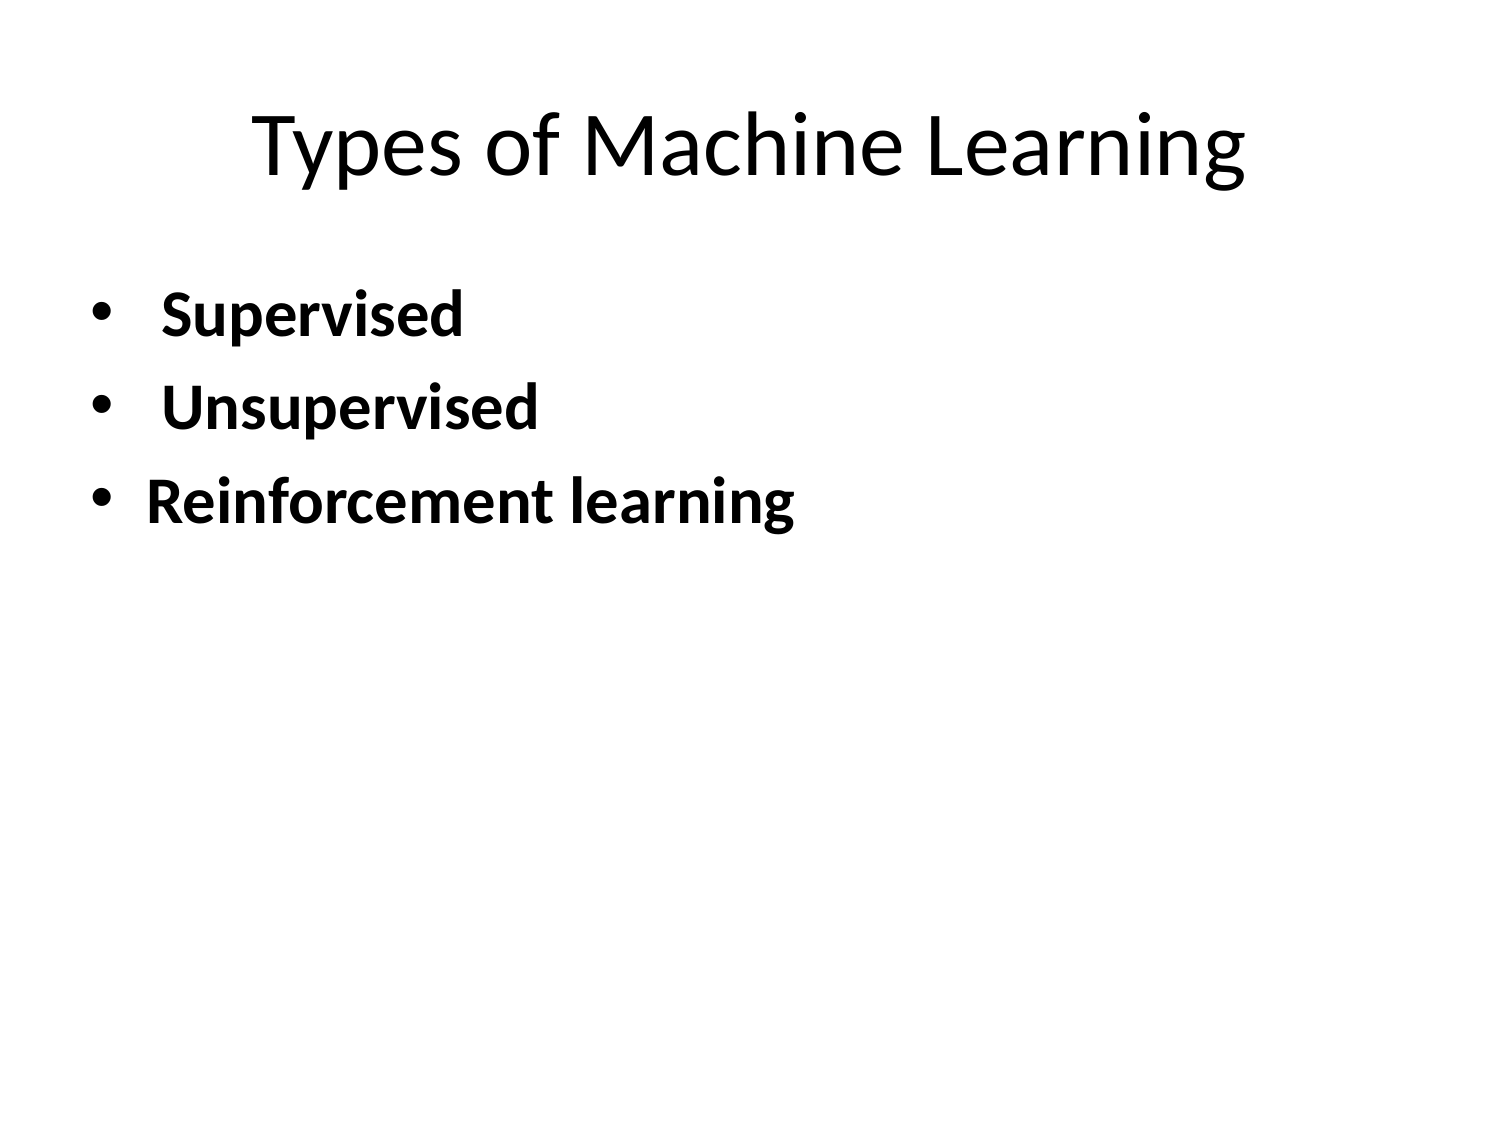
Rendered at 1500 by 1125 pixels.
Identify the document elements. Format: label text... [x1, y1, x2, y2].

list Supervised Unsupervised Reinforcement learning [75, 262, 1425, 1005]
title Types of Machine Learning [75, 45, 1425, 233]
